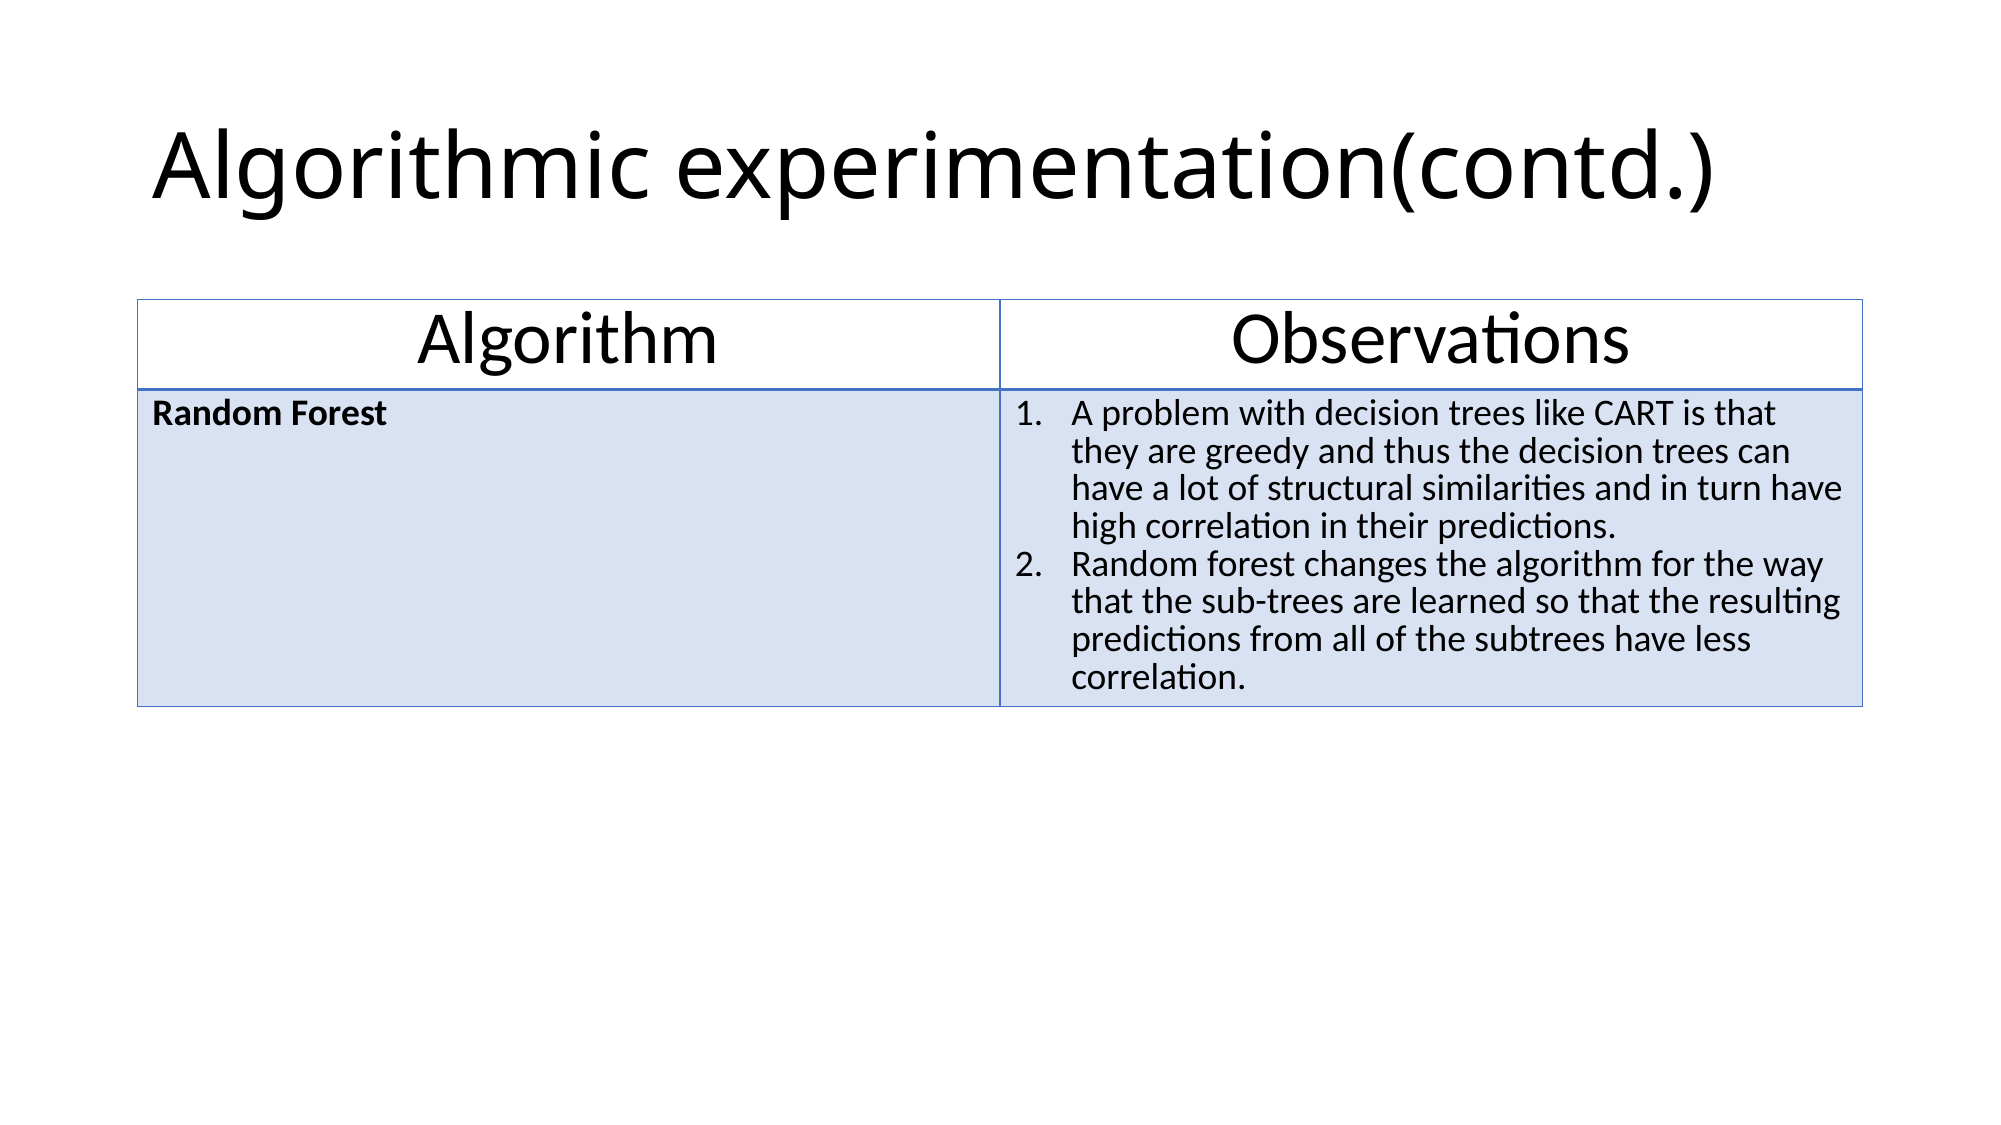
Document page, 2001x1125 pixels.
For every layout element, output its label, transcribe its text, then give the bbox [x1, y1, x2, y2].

title Algorithmic experimentation(contd.) [137, 59, 1863, 278]
table_header Observations [1001, 300, 1862, 388]
table_header Algorithm [138, 300, 999, 388]
table_cell A problem with decision trees like CART is that they are greedy and thus the decision trees can have a lot of structural similarities and in turn have high correlation in their predictions. Random forest changes the algorithm for the way that the sub-trees are learned so that the resulting predictions from all of the subtrees have less correlation. [1001, 391, 1862, 706]
table_cell Random Forest [138, 391, 999, 706]
